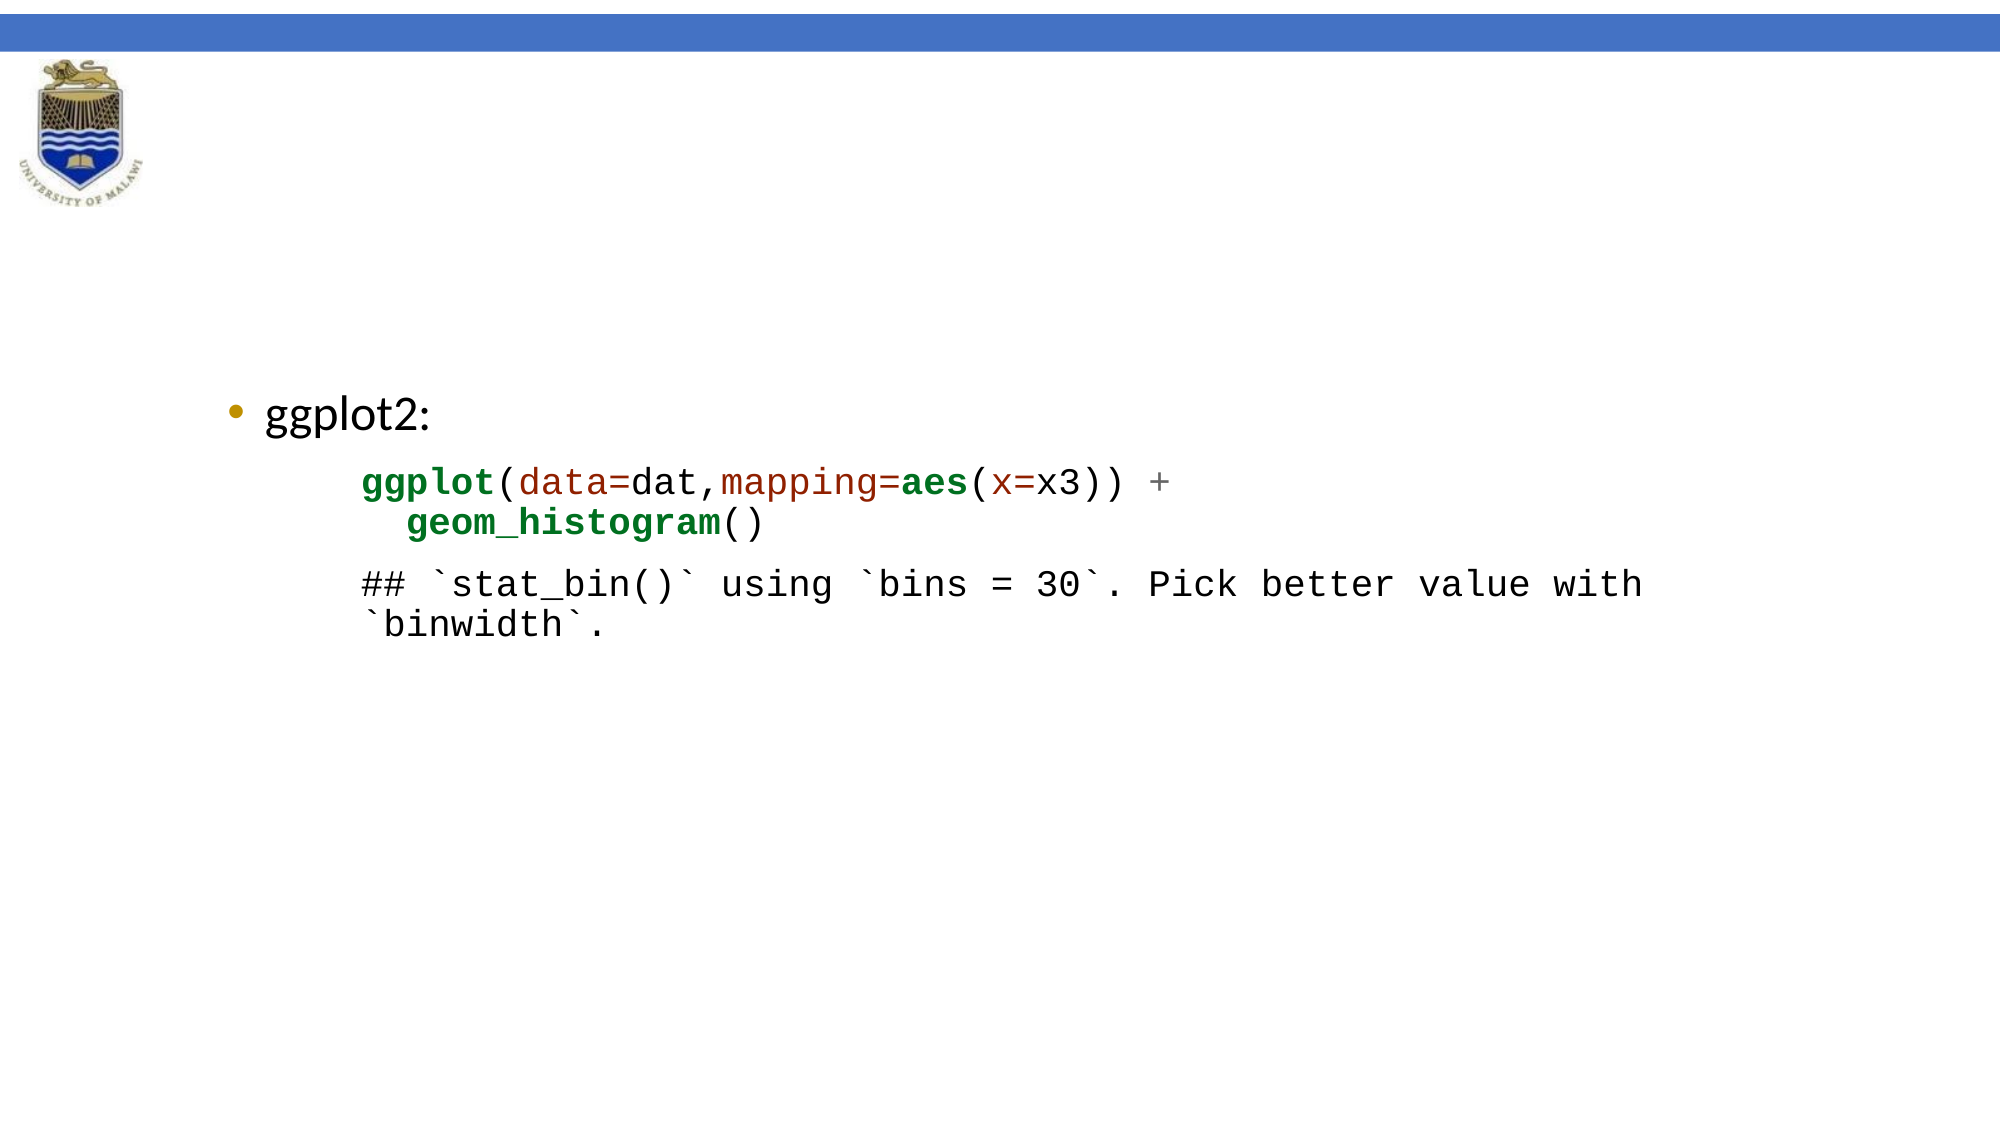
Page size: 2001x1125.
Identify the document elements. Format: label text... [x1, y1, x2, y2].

picture [19, 59, 143, 207]
list ggplot2: ggplot(data=dat,mapping=aes(x=x3)) + geom_histogram() ## `stat_bin()` using `bins = 30`. Pick better value with `binwidth`. [137, 299, 1863, 1066]
